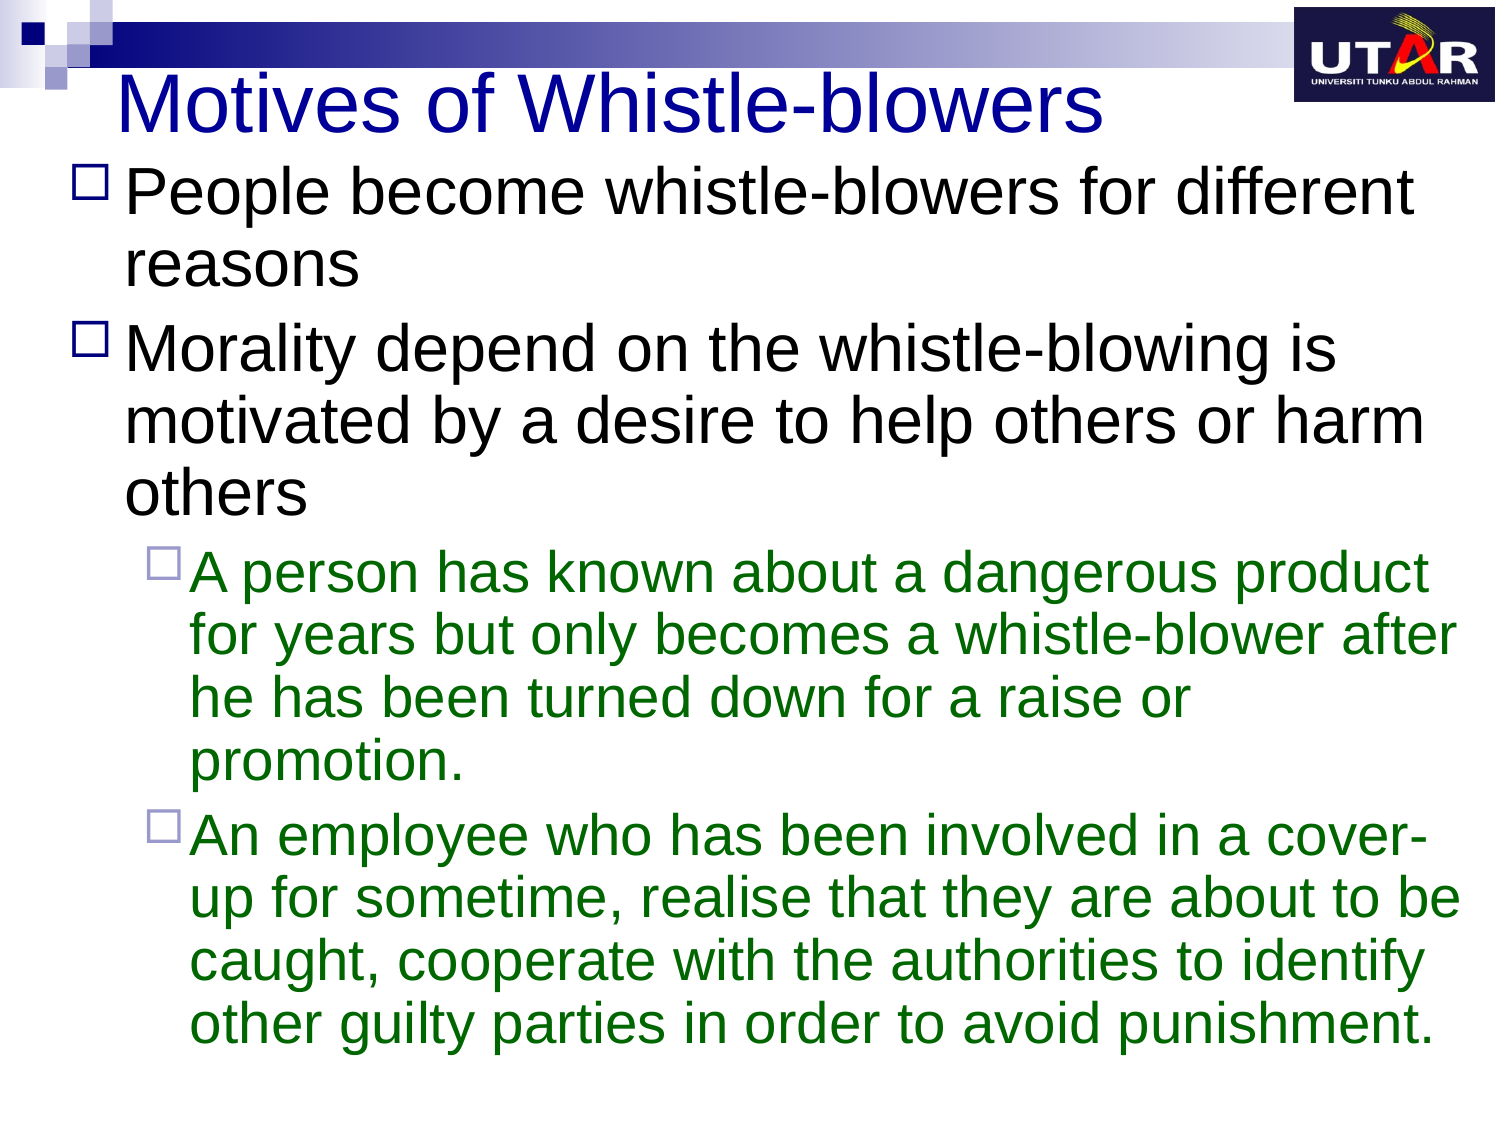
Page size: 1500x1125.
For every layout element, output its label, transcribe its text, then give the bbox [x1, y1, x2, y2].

title Motives of Whistle-blowers [100, 37, 1438, 149]
list People become whistle-blowers for different reasons Morality depend on the whistle-blowing is motivated by a desire to help others or harm others A person has known about a dangerous product for years but only becomes a whistle-blower after he has been turned down for a raise or promotion. An employee who has been involved in a cover-up for sometime, realise that they are about to be caught, cooperate with the authorities to identify other guilty parties in order to avoid punishment. [53, 149, 1483, 1125]
picture [1294, 7, 1495, 102]
